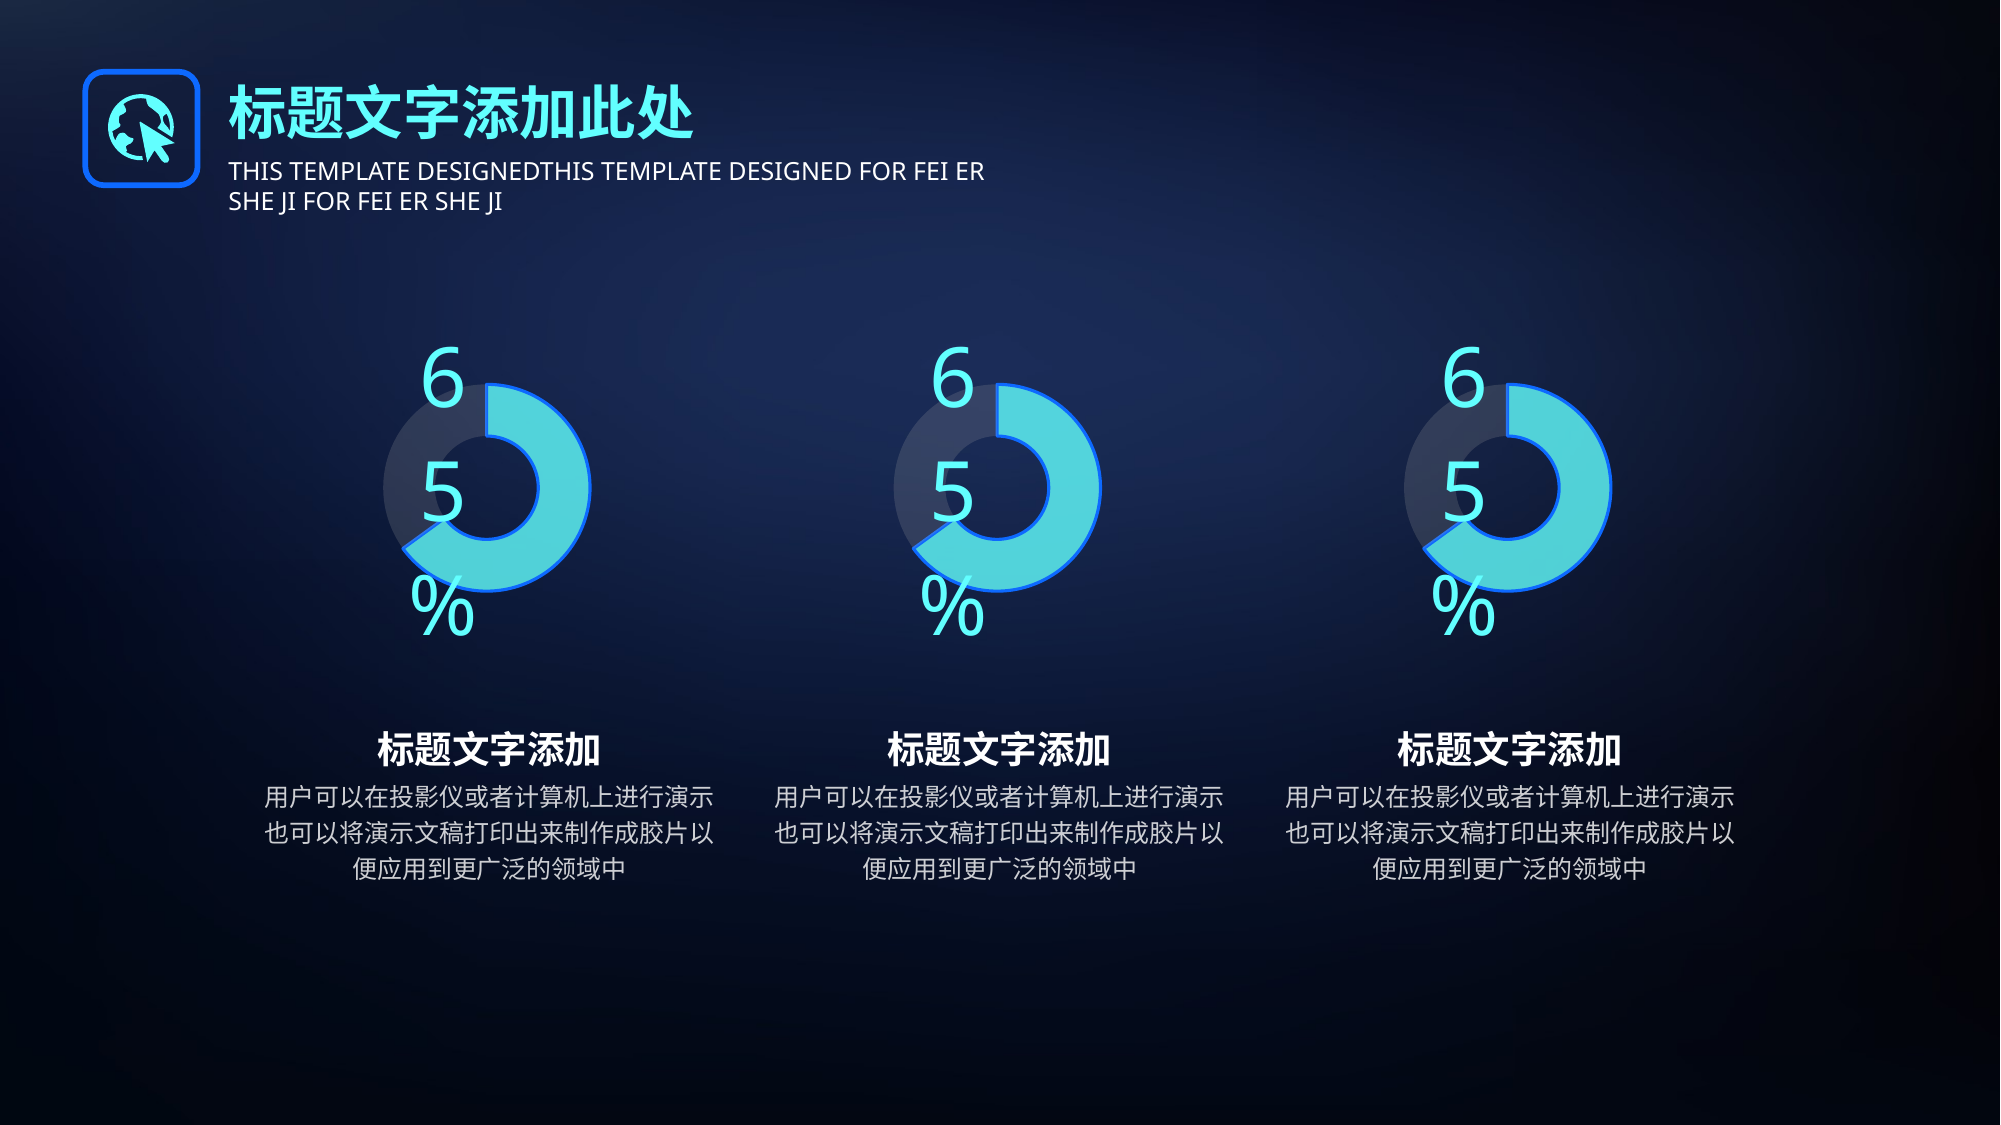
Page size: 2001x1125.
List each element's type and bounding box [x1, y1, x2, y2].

picture [0, 0, 2000, 1125]
chart [806, 318, 1194, 710]
chart [295, 318, 684, 710]
chart [1316, 318, 1705, 710]
text_box [1268, 710, 1753, 893]
text_box [247, 710, 732, 893]
text_box [757, 710, 1243, 893]
text_box [85, 68, 1014, 194]
